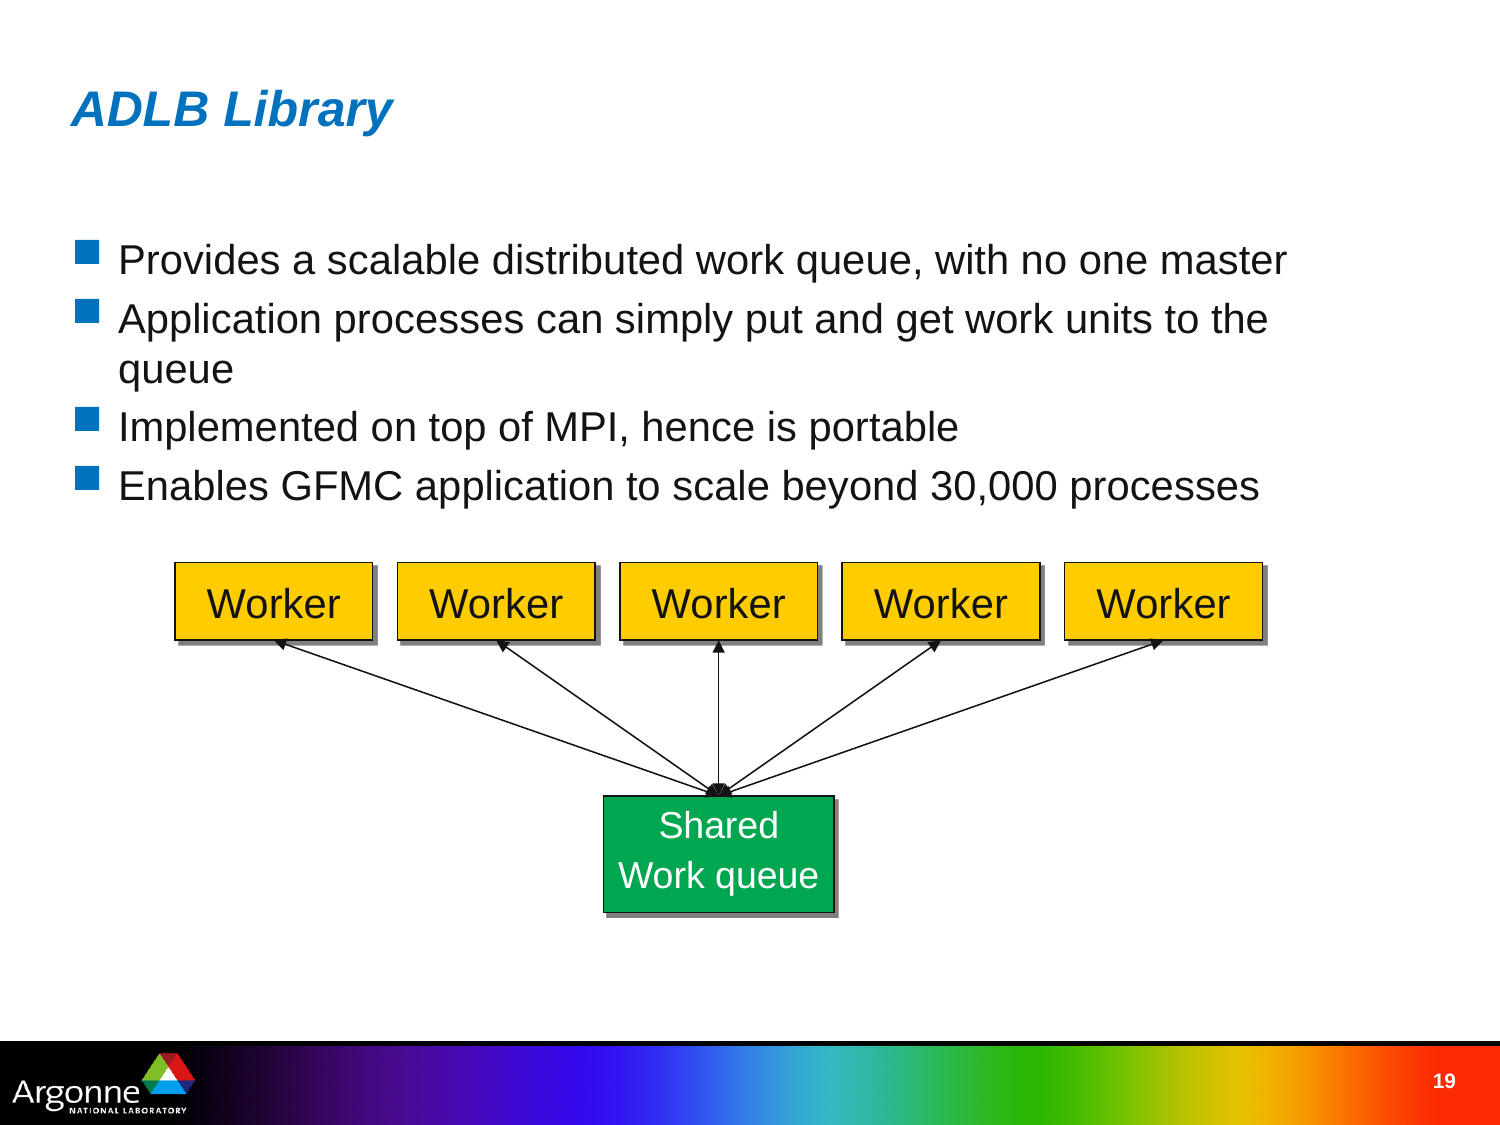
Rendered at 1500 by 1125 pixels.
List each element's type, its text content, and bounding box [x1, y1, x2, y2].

picture [0, 1041, 1500, 1125]
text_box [174, 562, 1263, 913]
list Provides a scalable distributed work queue, with no one master Application processes can simply put and get work units to the queue Implemented on top of MPI, hence is portable Enables GFMC application to scale beyond 30,000 processes [56, 225, 1359, 521]
slide_number 19 [1393, 1060, 1472, 1118]
title ADLB Library [55, 83, 1361, 145]
